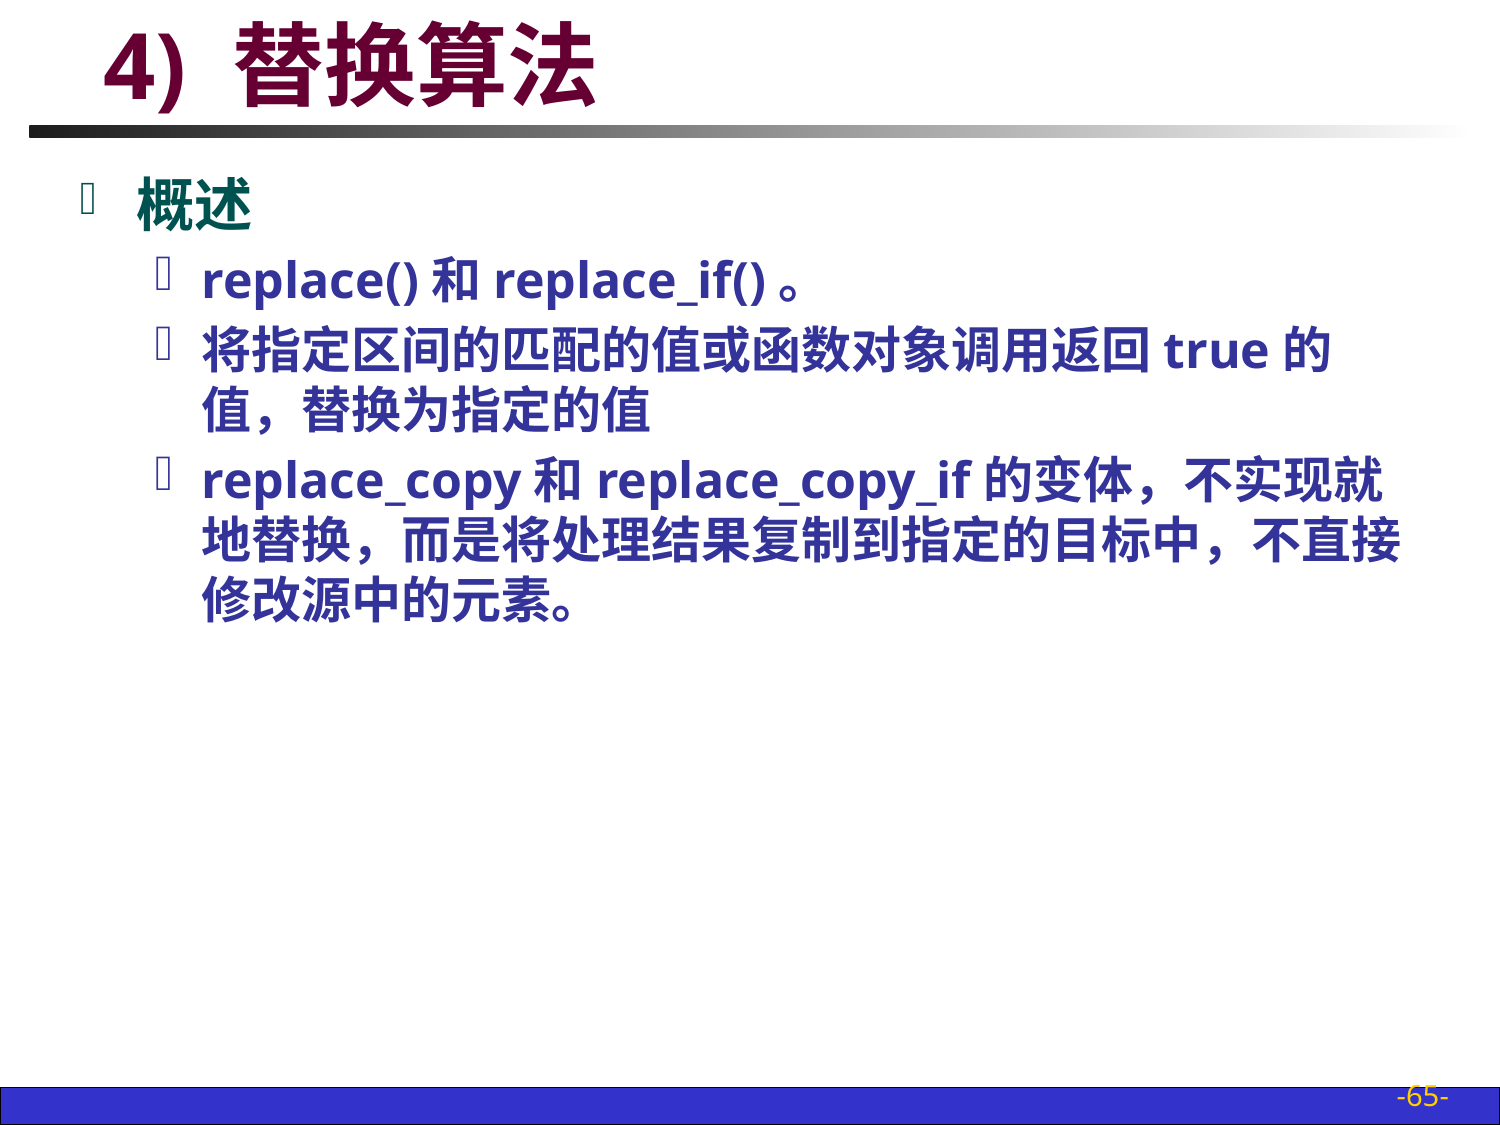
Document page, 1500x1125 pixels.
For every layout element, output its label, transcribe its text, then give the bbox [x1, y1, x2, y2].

title 4) 替换算法 [88, 18, 1398, 126]
list 概述 replace()和replace_if()。 将指定区间的匹配的值或函数对象调用返回true的值，替换为指定的值 replace_copy和replace_copy_if的变体，不实现就地替换，而是将处理结果复制到指定的目标中，不直接修改源中的元素。 [64, 160, 1436, 1012]
slide_number -65- [1151, 1074, 1465, 1125]
